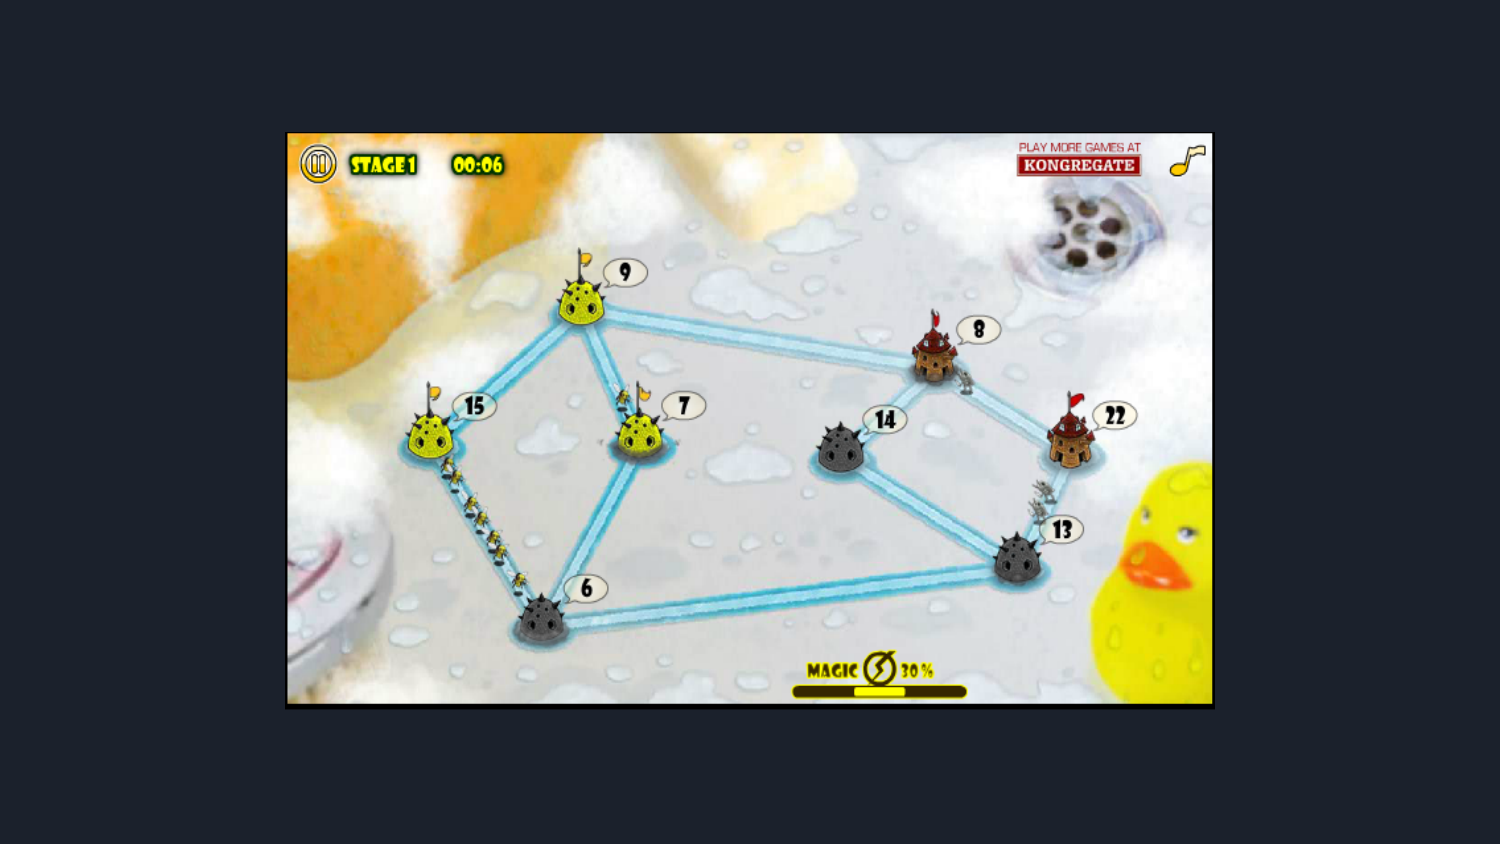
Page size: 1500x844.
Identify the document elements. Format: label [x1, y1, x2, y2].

picture [285, 132, 1215, 712]
